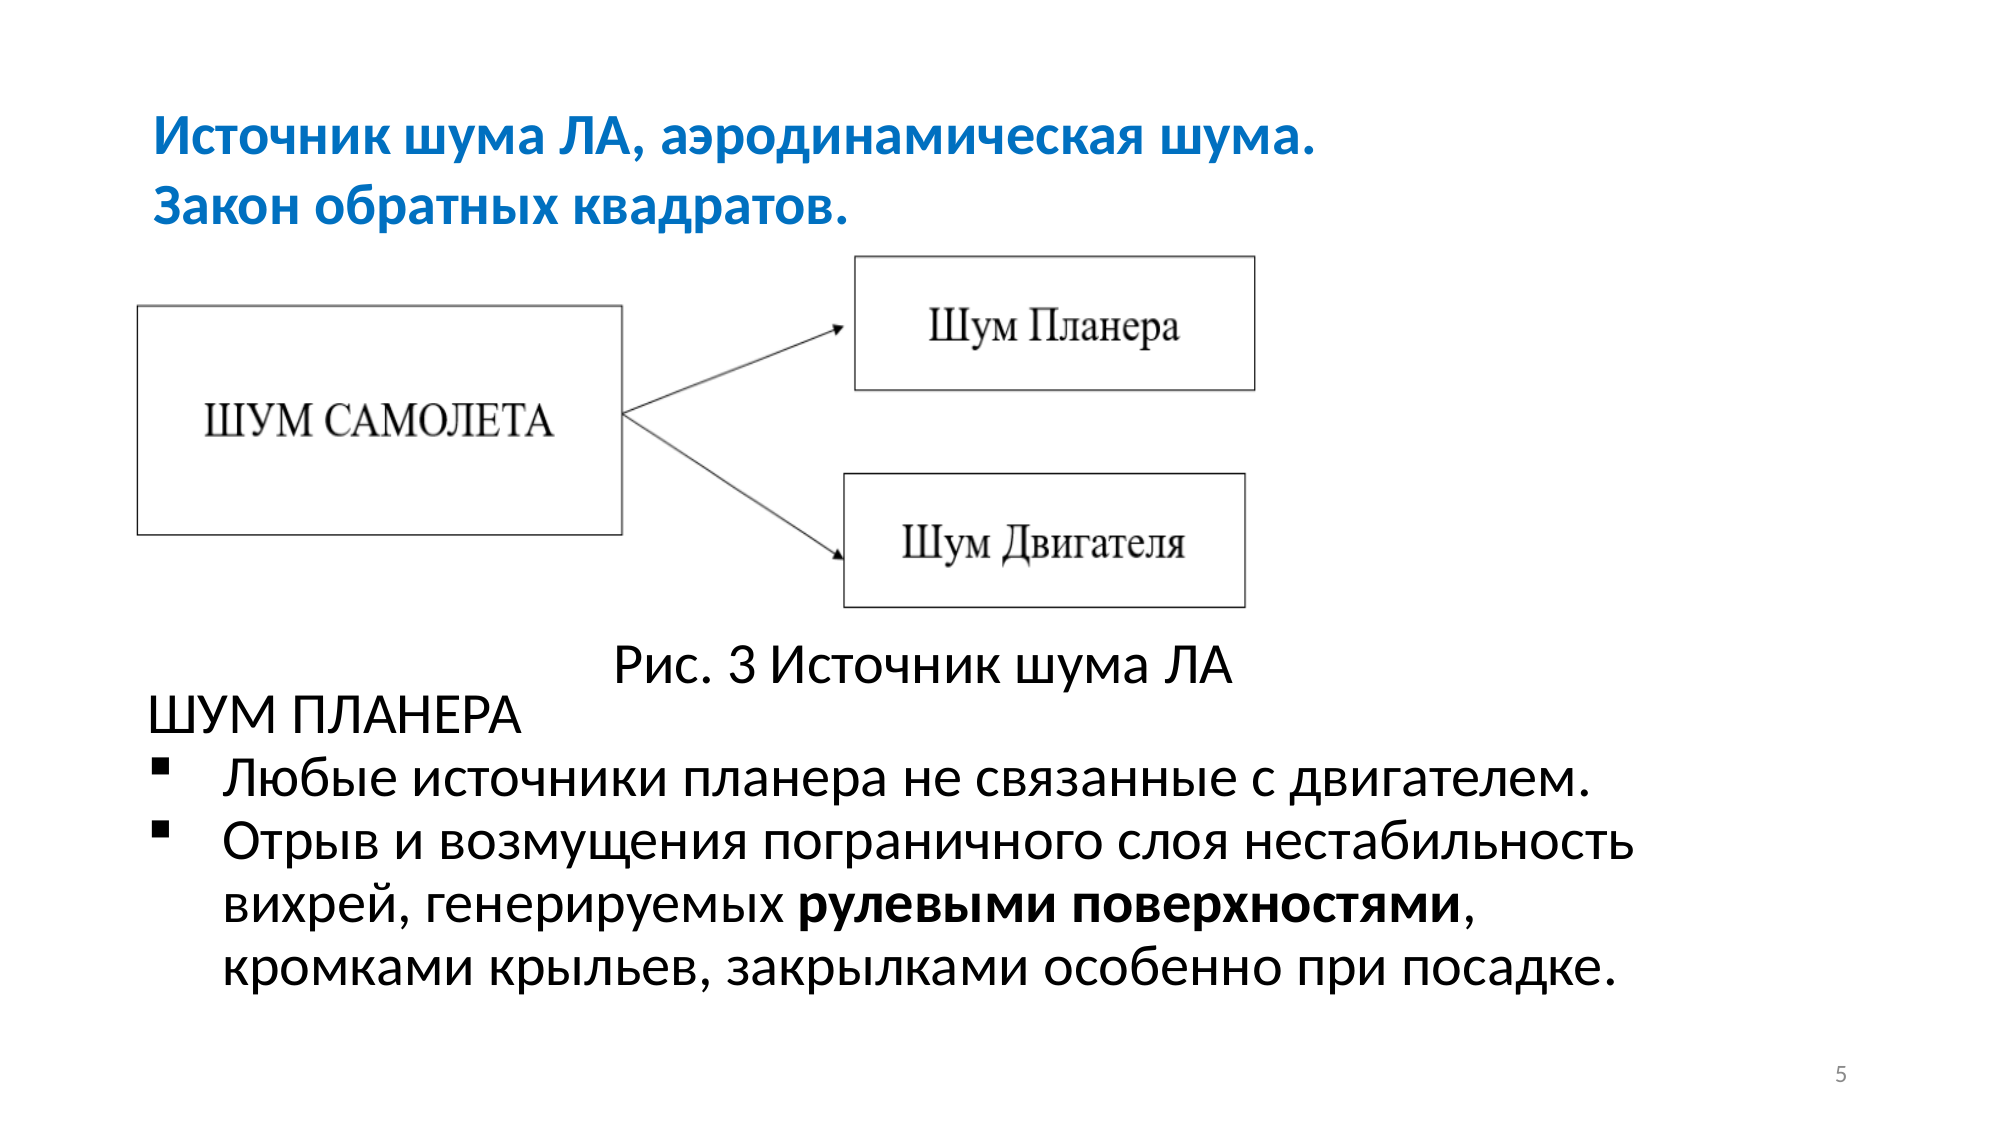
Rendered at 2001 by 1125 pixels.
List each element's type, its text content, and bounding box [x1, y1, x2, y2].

picture [132, 239, 1264, 618]
text_box Источник шума ЛА, аэродинамическая шума. Закон обратных квадратов. [138, 88, 1346, 289]
text_box ШУМ ПЛАНЕРА Любые источники планера не связанные с двигателем. Отрыв и возмущения пограничного слоя нестабильность вихрей, генерируемых рулевыми поверхностями, кромками крыльев, закрылками особенно при посадке. [132, 675, 1657, 1006]
text_box Рис. 3 Источник шума ЛА [598, 618, 1262, 702]
slide_number 5 [1412, 1042, 1863, 1103]
